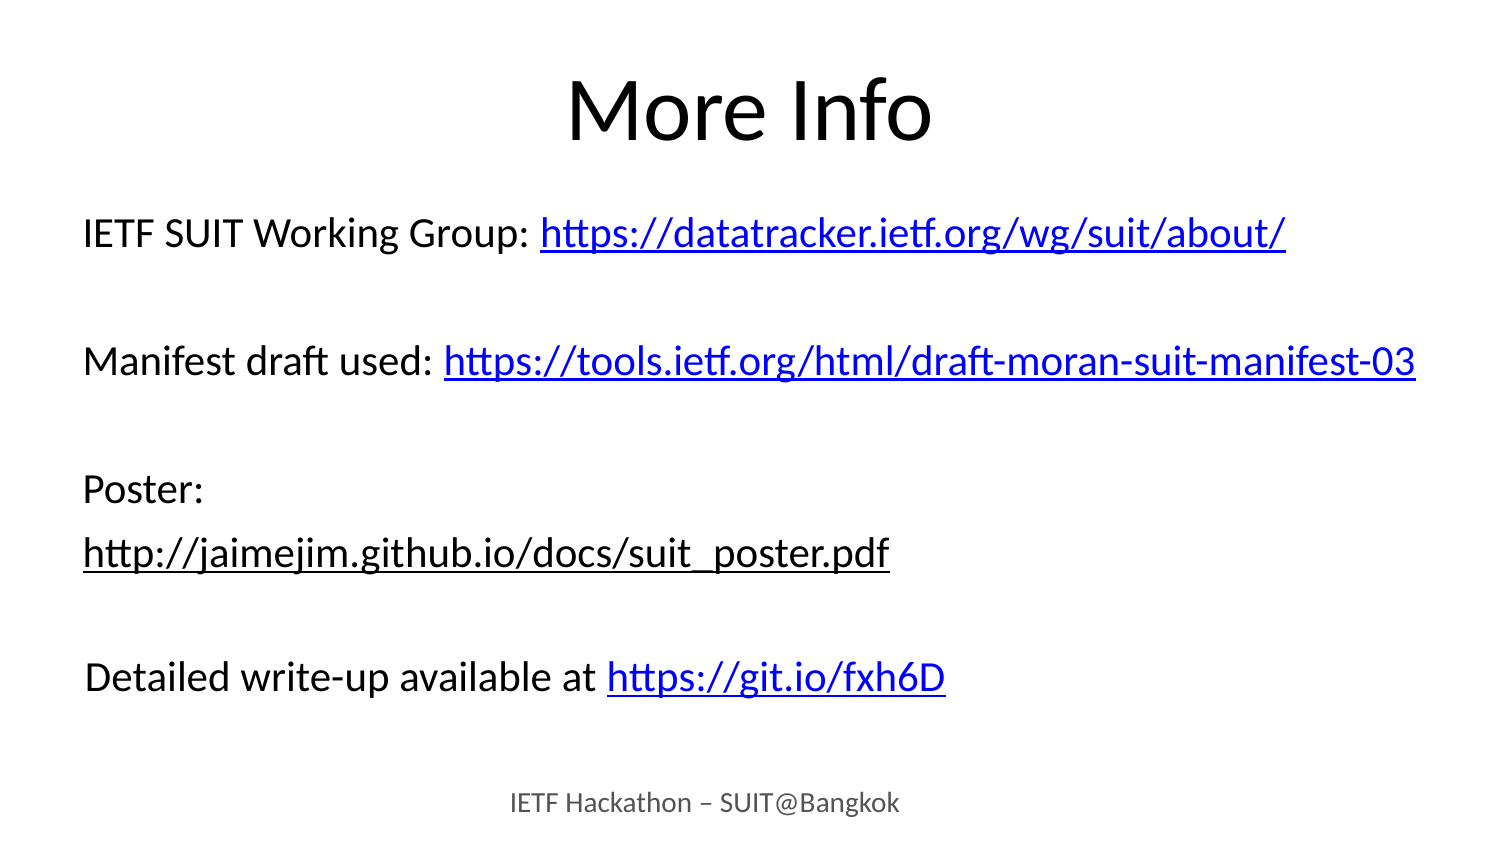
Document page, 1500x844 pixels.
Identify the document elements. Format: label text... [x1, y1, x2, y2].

title More Info [74, 33, 1426, 175]
list IETF SUIT Working Group: https://datatracker.ietf.org/wg/suit/about/ Manifest draft used: https://tools.ietf.org/html/draft-moran-suit-manifest-03 Poster: http://jaimejim.github.io/docs/suit_poster.pdf Detailed write-up available at https://git.io/fxh6D [74, 196, 1426, 755]
